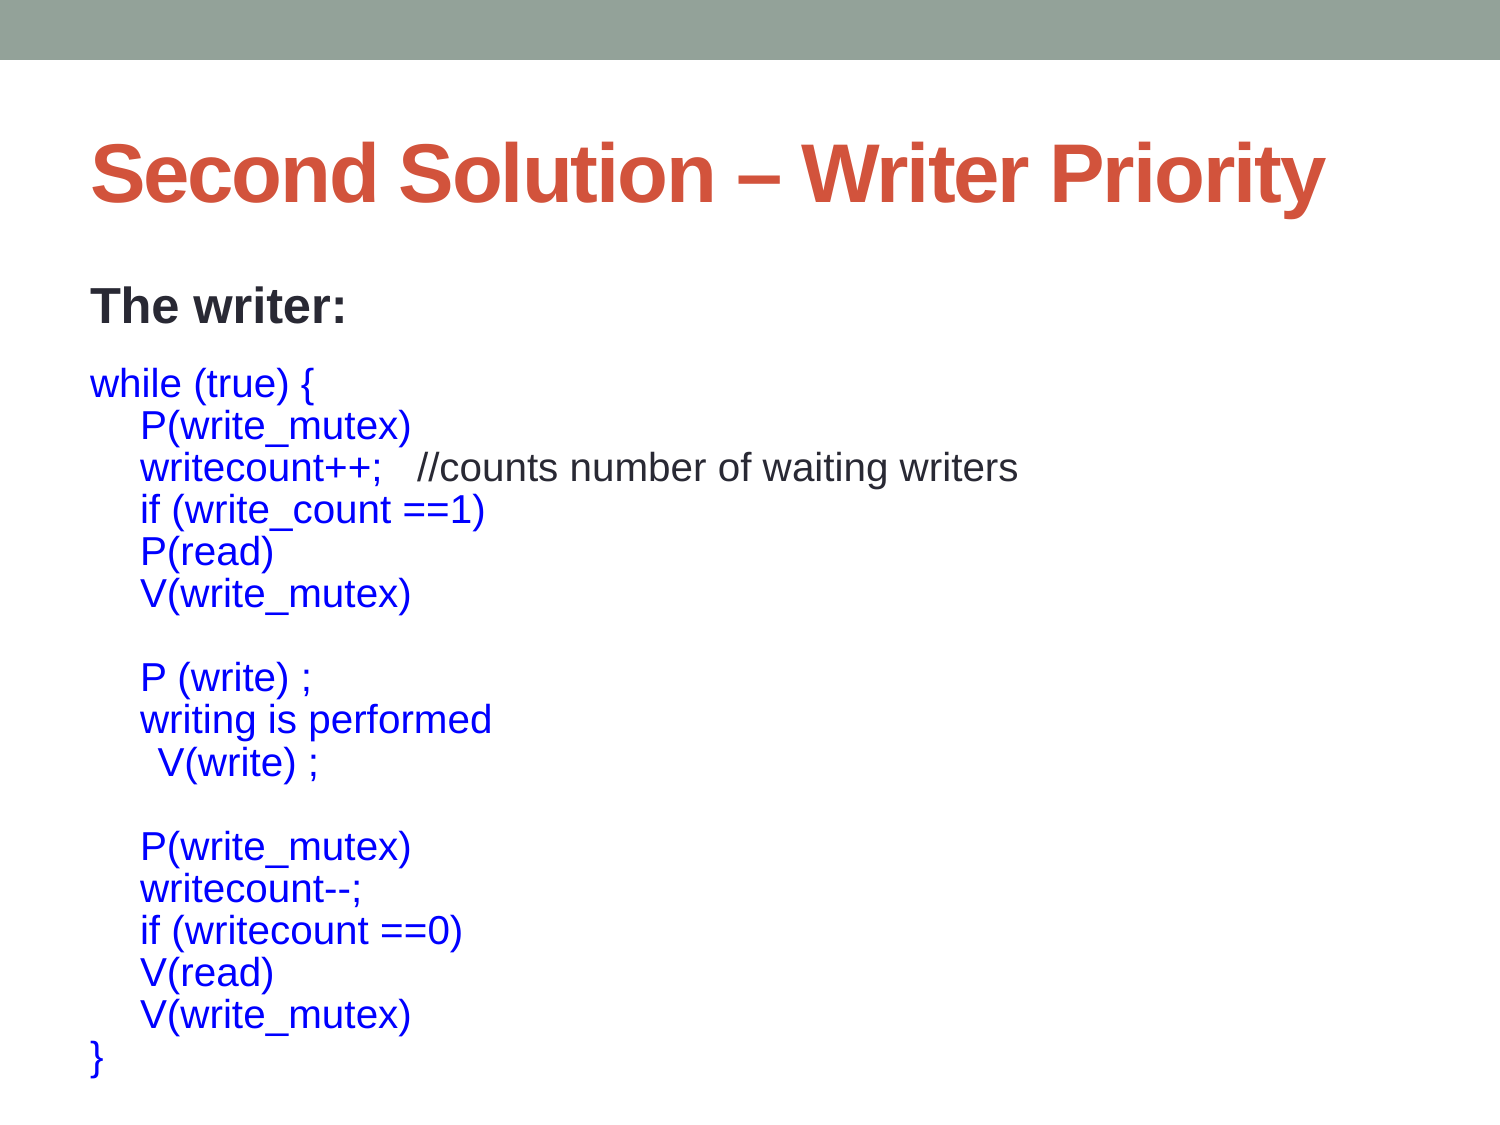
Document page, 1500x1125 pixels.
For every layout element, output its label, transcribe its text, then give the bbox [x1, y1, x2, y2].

title Second Solution – Writer Priority [75, 87, 1425, 250]
list The writer: while (true) { P(write_mutex) writecount++; //counts number of waiting writers if (write_count ==1) P(read) V(write_mutex) P (write) ; writing is performed V(write) ; P(write_mutex) writecount--; if (writecount ==0) V(read) V(write_mutex) } [75, 287, 1425, 1088]
